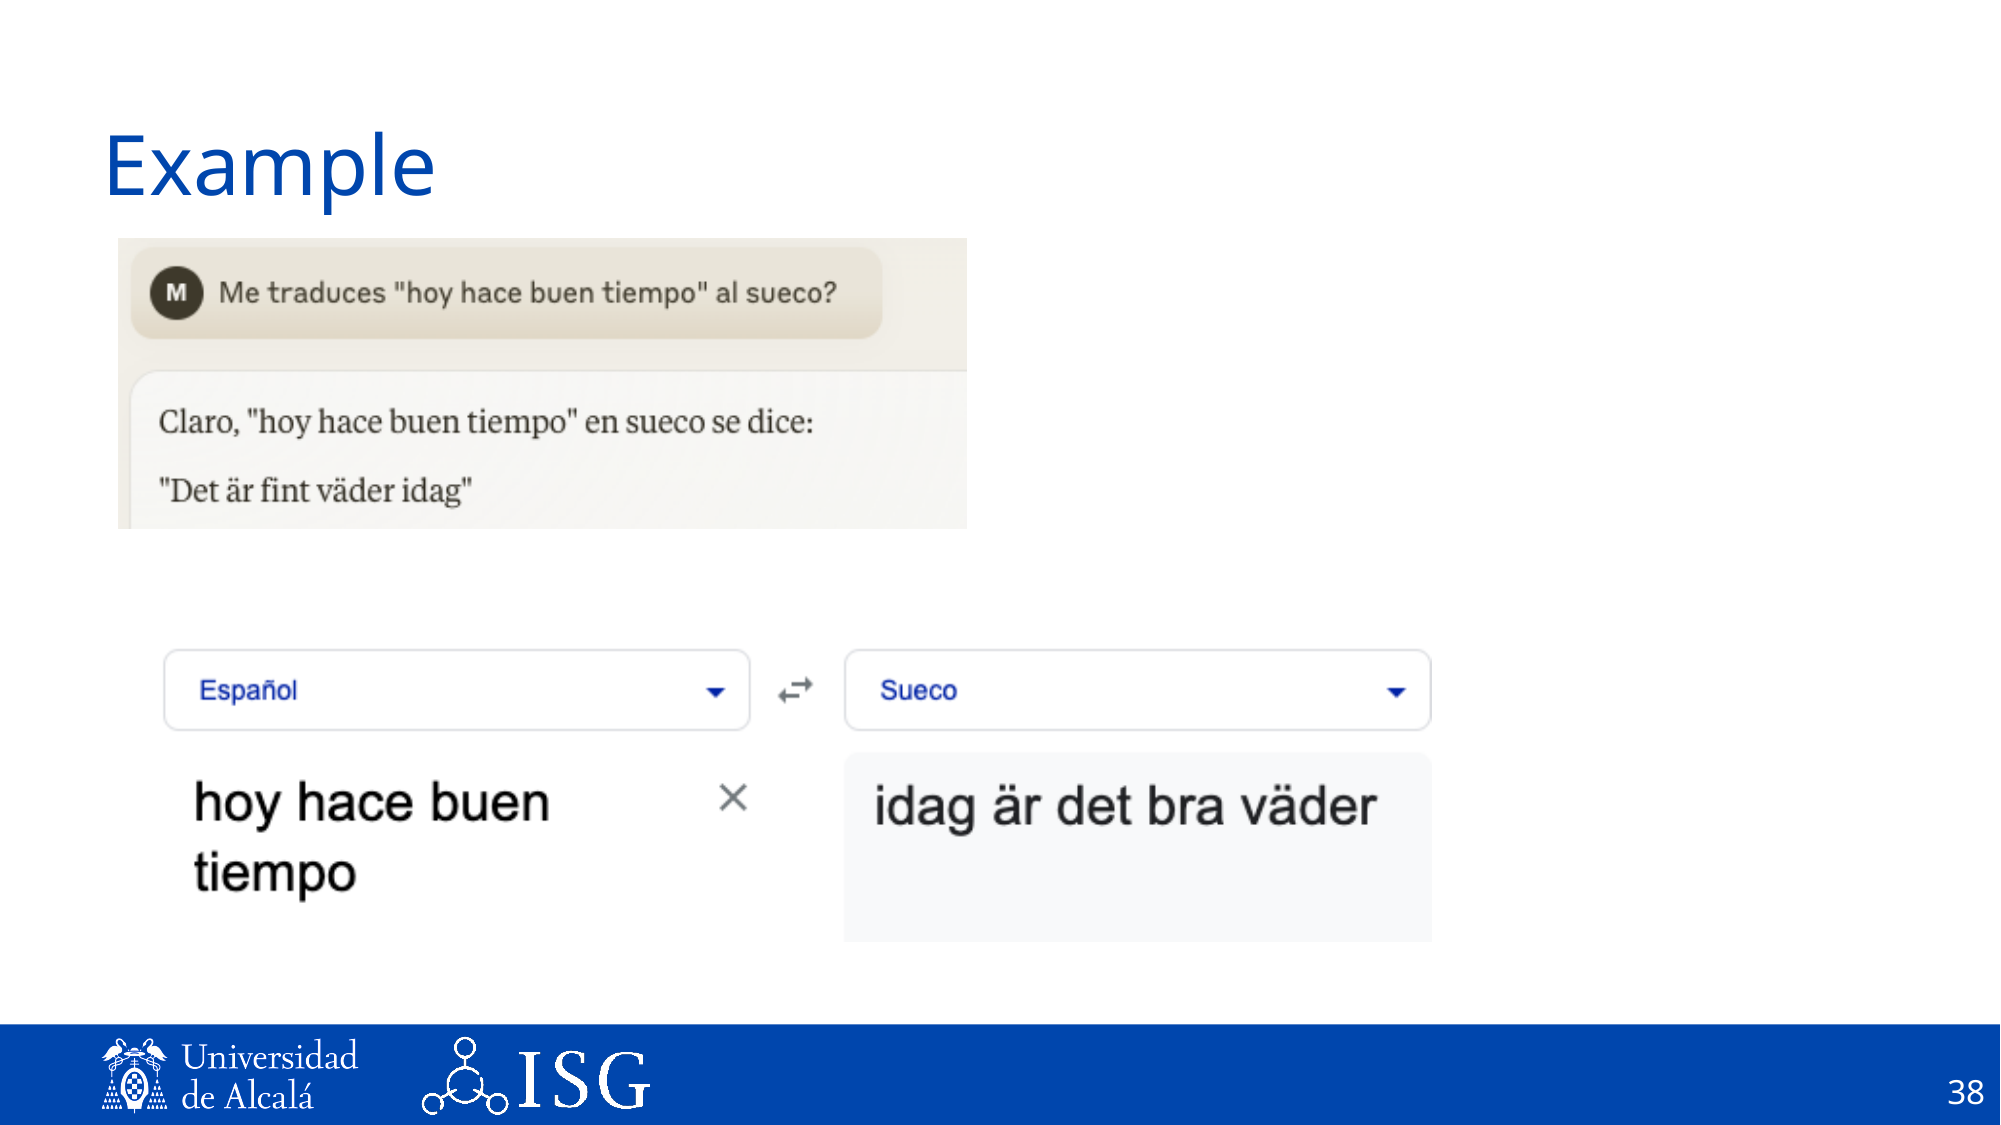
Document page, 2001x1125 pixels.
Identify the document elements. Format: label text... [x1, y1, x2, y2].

picture [87, 1026, 373, 1125]
picture [118, 238, 967, 529]
picture [156, 630, 1432, 942]
text_box [87, 277, 1900, 985]
title Example [87, 59, 1863, 277]
picture [420, 1035, 651, 1116]
